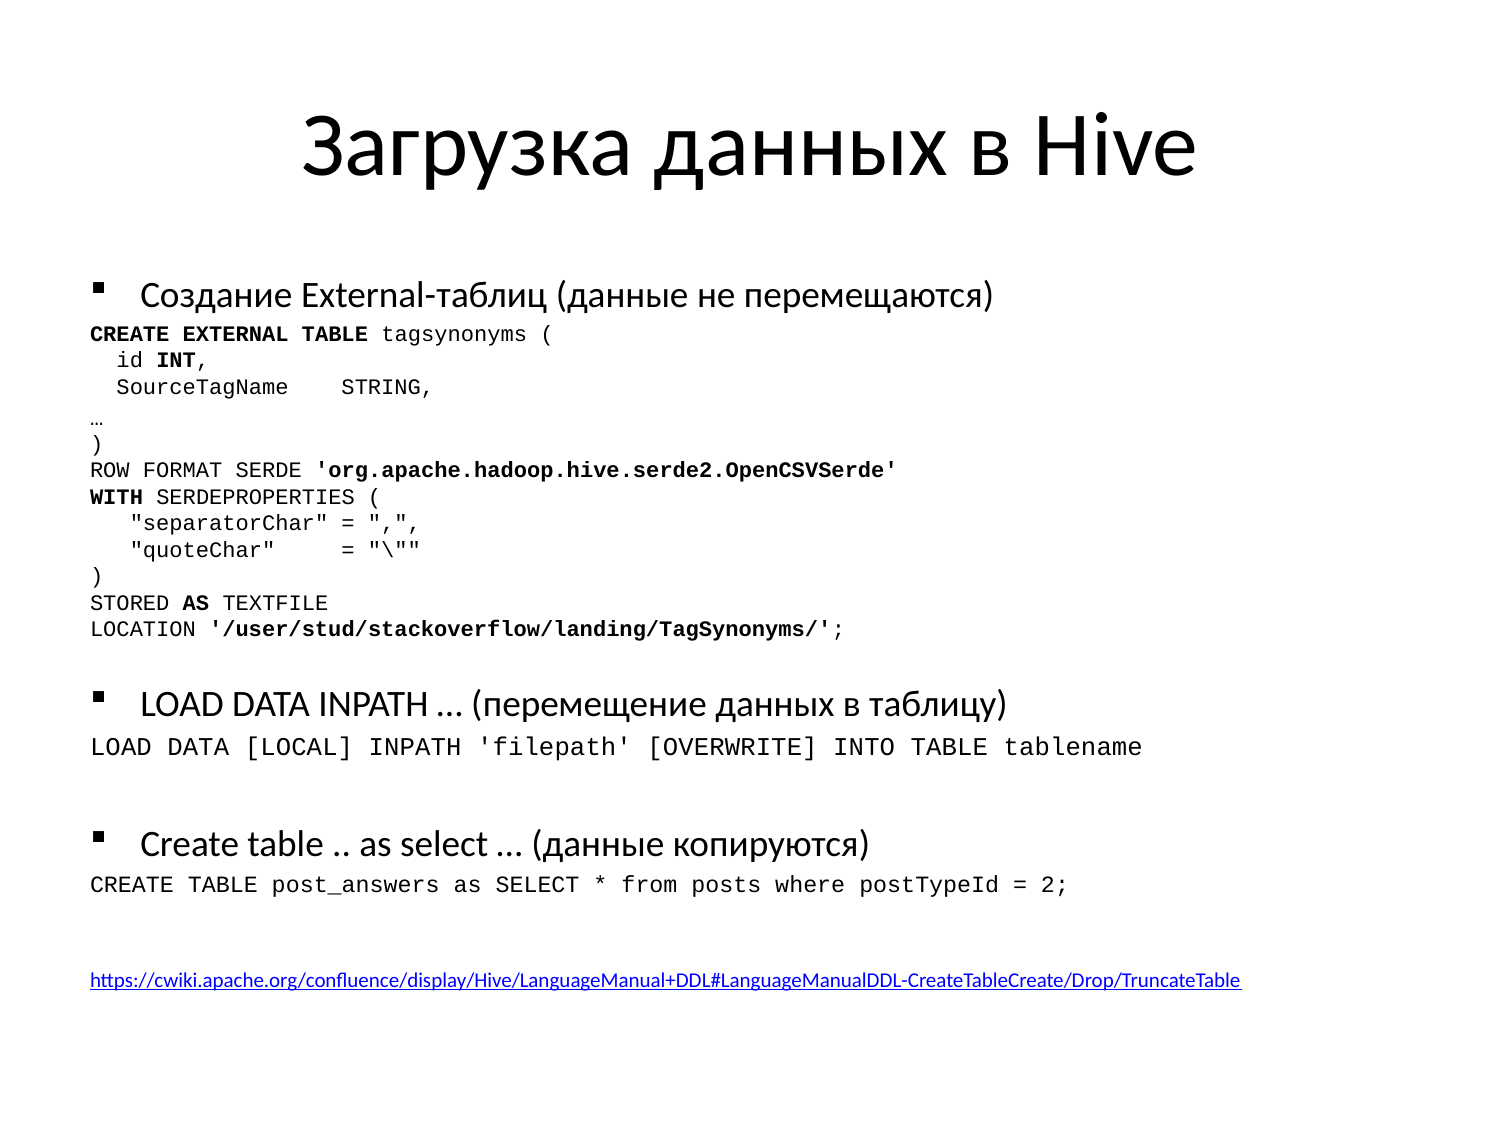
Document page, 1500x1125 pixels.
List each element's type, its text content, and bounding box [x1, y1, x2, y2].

list Создание External-таблиц (данные не перемещаются) CREATE EXTERNAL TABLE tagsynonyms ( id INT, SourceTagName STRING, … ) ROW FORMAT SERDE 'org.apache.hadoop.hive.serde2.OpenCSVSerde' WITH SERDEPROPERTIES ( "separatorChar" = ",", "quoteChar" = "\"" ) STORED AS TEXTFILE LOCATION '/user/stud/stackoverflow/landing/TagSynonyms/'; LOAD DATA INPATH … (перемещение данных в таблицу) LOAD DATA [LOCAL] INPATH 'filepath' [OVERWRITE] INTO TABLE tablename Create table .. as select … (данные копируются) CREATE TABLE post_answers as SELECT * from posts where postTypeId = 2; https://cwiki.apache.org/confluence/display/Hive/LanguageManual+DDL#LanguageManualDDL-CreateTableCreate/Drop/TruncateTable [75, 262, 1425, 1005]
title Загрузка данных в Hive [75, 45, 1425, 233]
